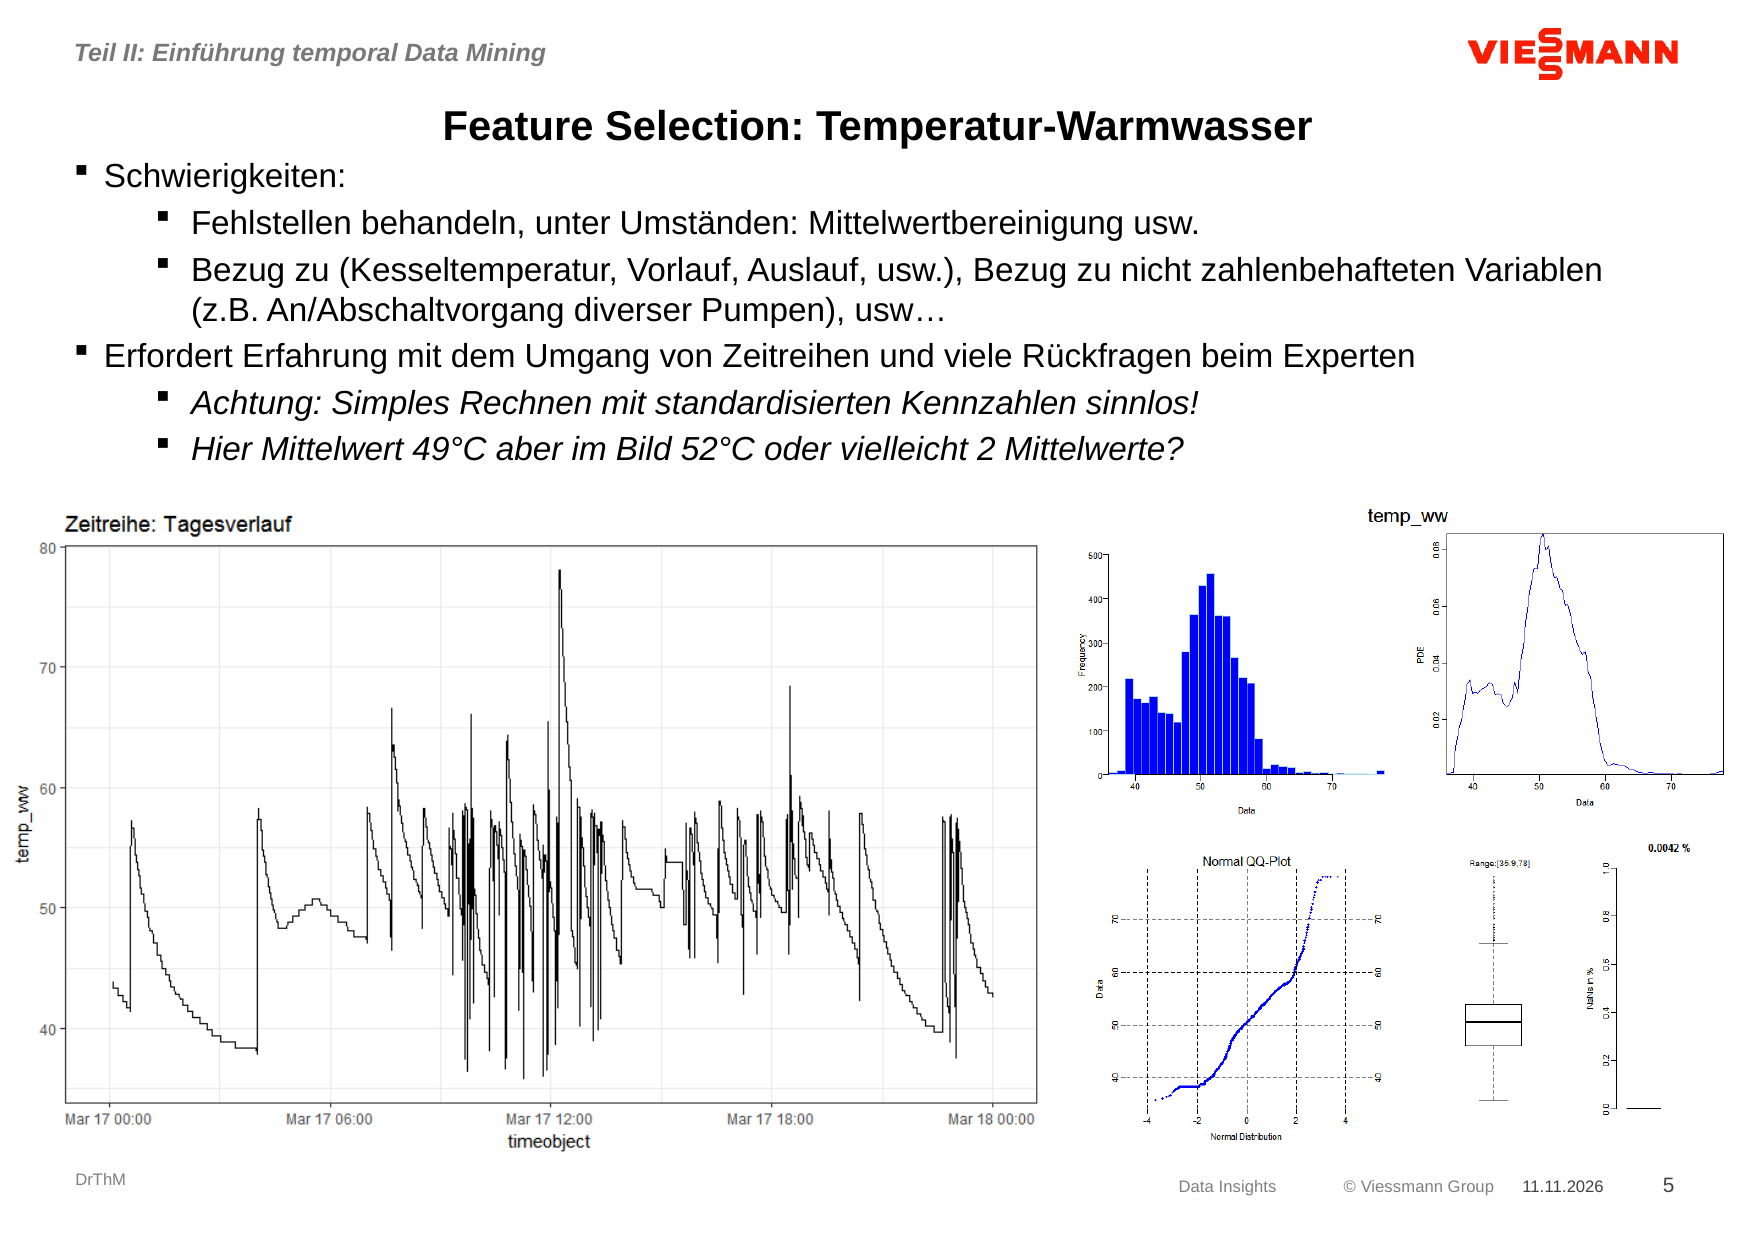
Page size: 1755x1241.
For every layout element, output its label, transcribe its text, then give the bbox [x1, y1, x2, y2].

title Feature Selection: Temperatur-Warmwasser [75, 98, 1681, 210]
slide_number 5 [1619, 1168, 1675, 1197]
picture [1067, 482, 1744, 1160]
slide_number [1522, 1168, 1611, 1197]
list DrThM [75, 1168, 520, 1189]
picture [4, 505, 1046, 1160]
list Schwierigkeiten: Fehlstellen behandeln, unter Umständen: Mittelwertbereinigung usw. Bezug zu (Kesseltemperatur, Vorlauf, Auslauf, usw.), Bezug zu nicht zahlenbehafteten Variablen (z.B. An/Abschaltvorgang diverser Pumpen), usw… Erfordert Erfahrung mit dem Umgang von Zeitreihen und viele Rückfragen beim Experten Achtung: Simples Rechnen mit standardisierten Kennzahlen sinnlos! Hier Mittelwert 49°C aber im Bild 52°C oder vielleicht 2 Mittelwerte? [73, 154, 1675, 466]
list Teil II: Einführung temporal Data Mining [73, 36, 746, 78]
footer Data Insights [579, 1166, 1277, 1197]
